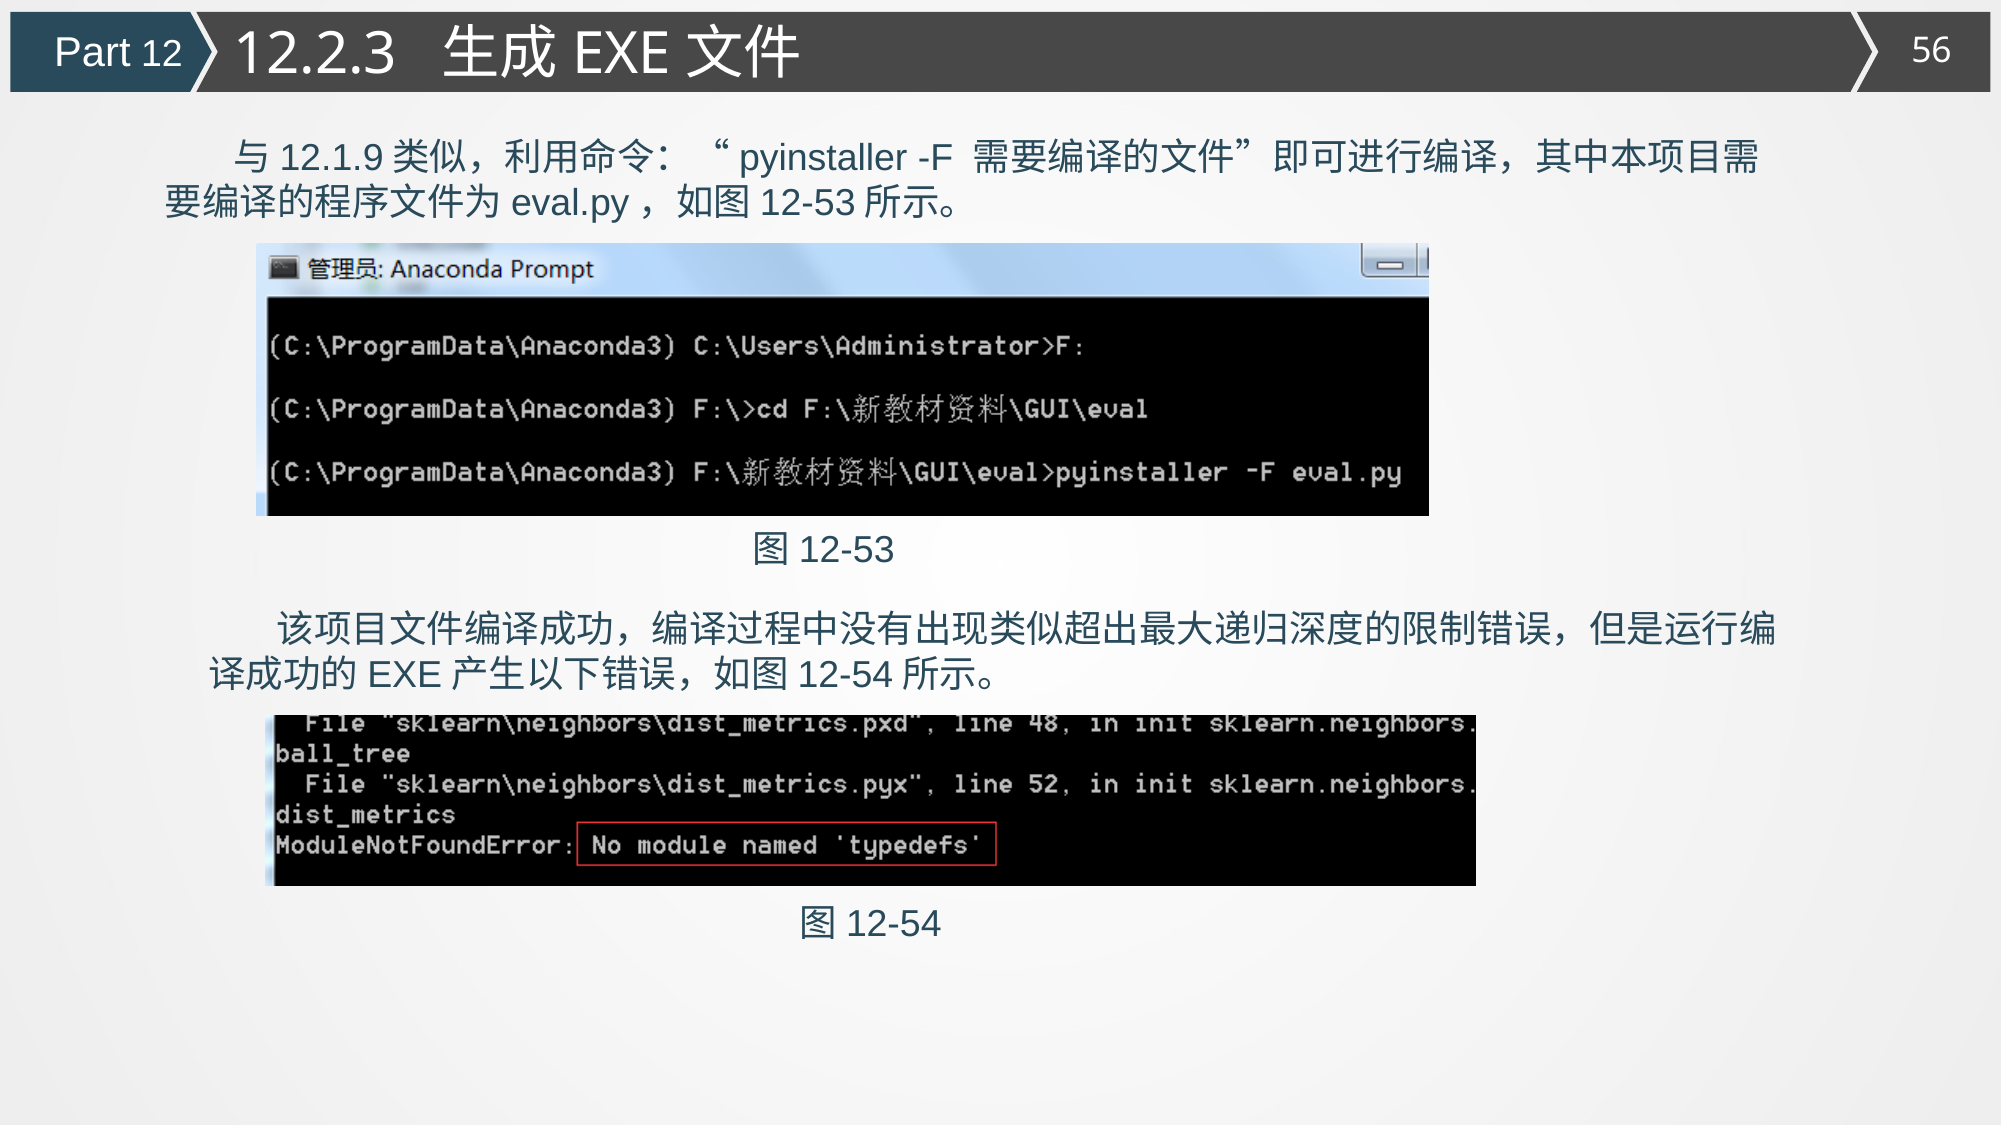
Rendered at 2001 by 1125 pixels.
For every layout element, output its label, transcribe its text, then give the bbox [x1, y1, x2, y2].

text_box 该项目文件编译成功，编译过程中没有出现类似超出最大递归深度的限制错误，但是运行编译成功的EXE产生以下错误，如图12-54所示。 [193, 597, 1828, 703]
text_box 与12.1.9类似，利用命令：“pyinstaller -F 需要编译的文件”即可进行编译，其中本项目需要编译的程序文件为eval.py，如图12-53所示。 [149, 125, 1795, 231]
text_box Part 12 [22, 17, 198, 83]
picture [0, 0, 2001, 1125]
text_box 12.2.3 生成EXE文件 [218, 7, 1780, 93]
text_box 图12-53 [737, 524, 910, 578]
text_box 图12-54 [784, 894, 957, 952]
